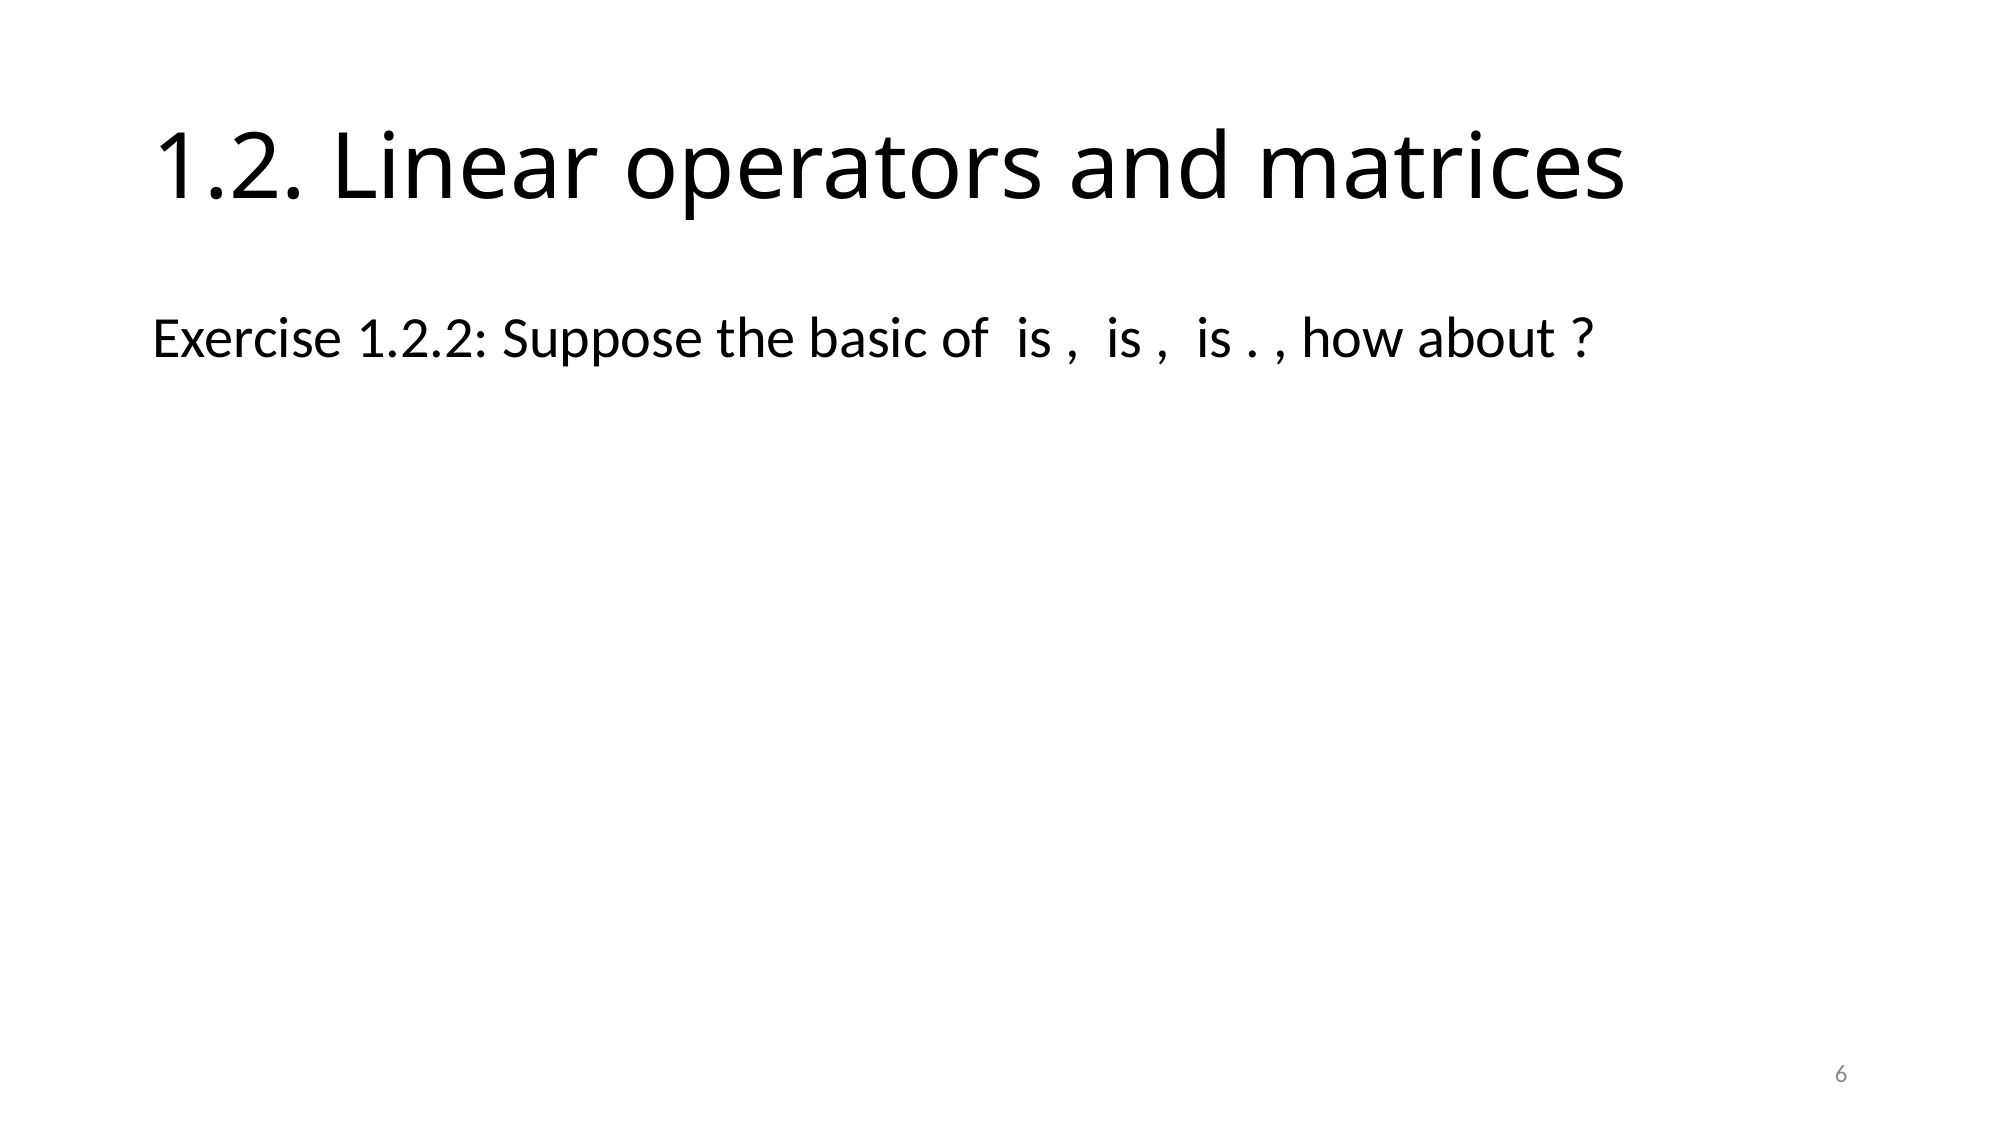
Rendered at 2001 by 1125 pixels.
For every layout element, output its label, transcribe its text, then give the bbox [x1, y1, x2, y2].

slide_number 6 [1412, 1042, 1863, 1103]
title 1.2. Linear operators and matrices [137, 59, 1863, 278]
